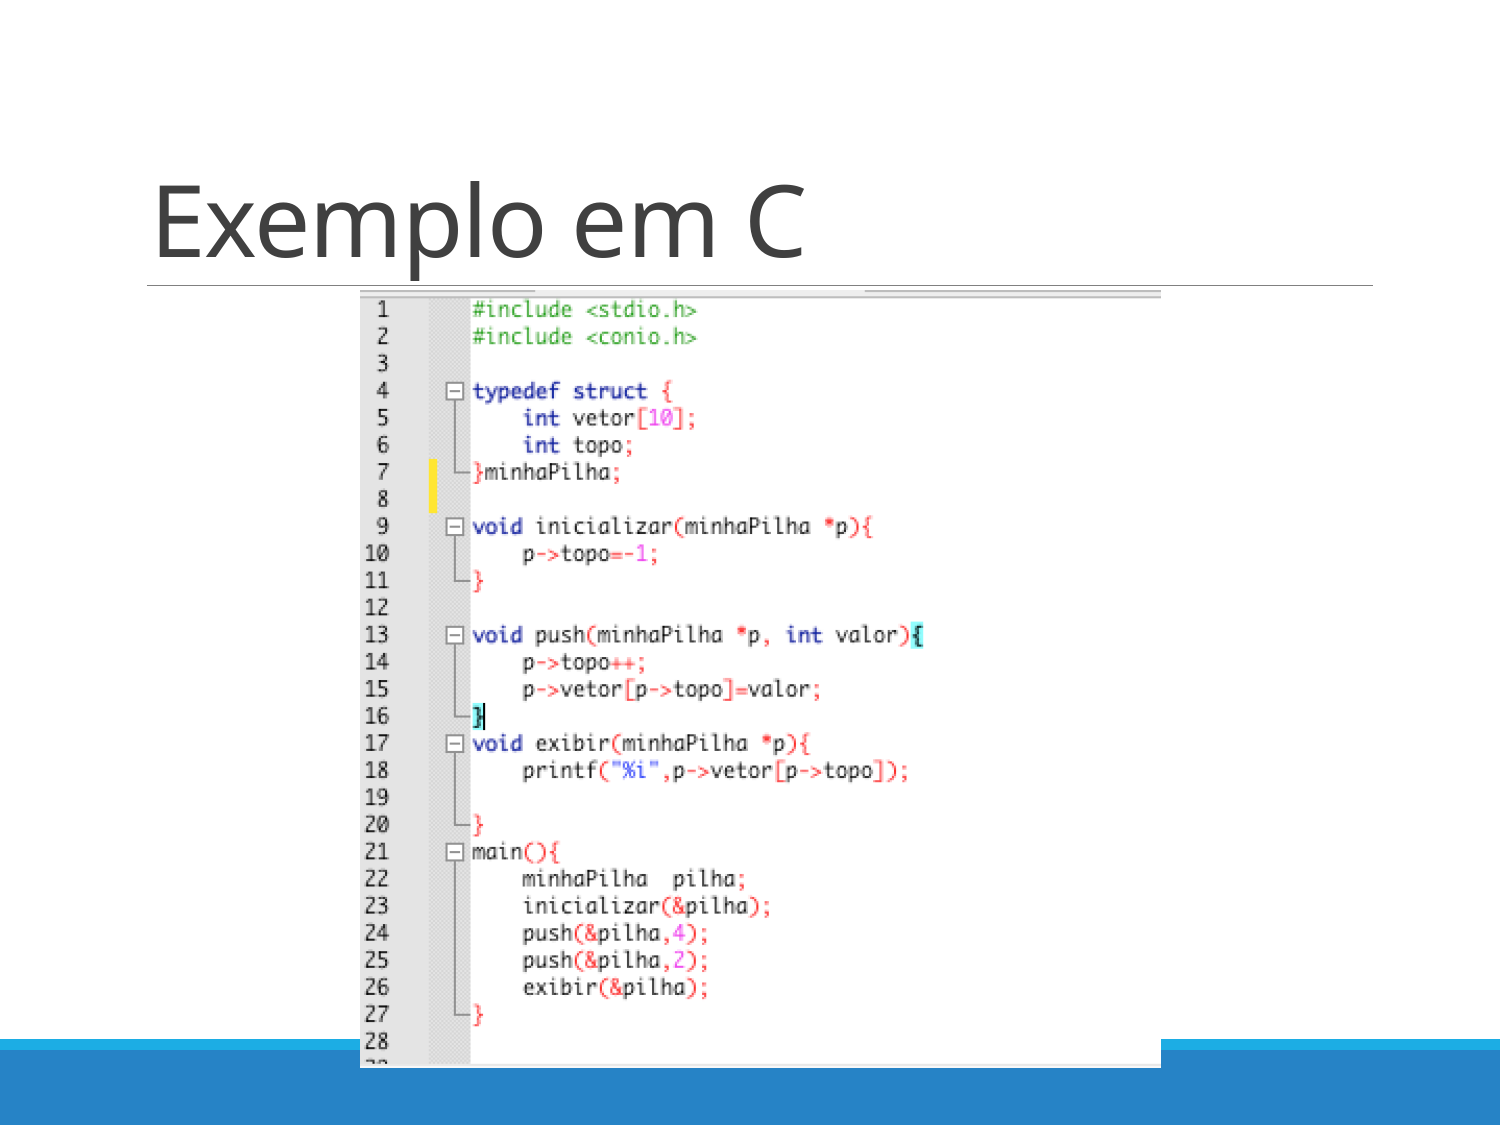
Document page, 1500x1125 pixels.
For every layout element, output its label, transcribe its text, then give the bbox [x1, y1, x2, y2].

title Exemplo em C [135, 47, 1373, 285]
picture [359, 290, 1161, 1069]
